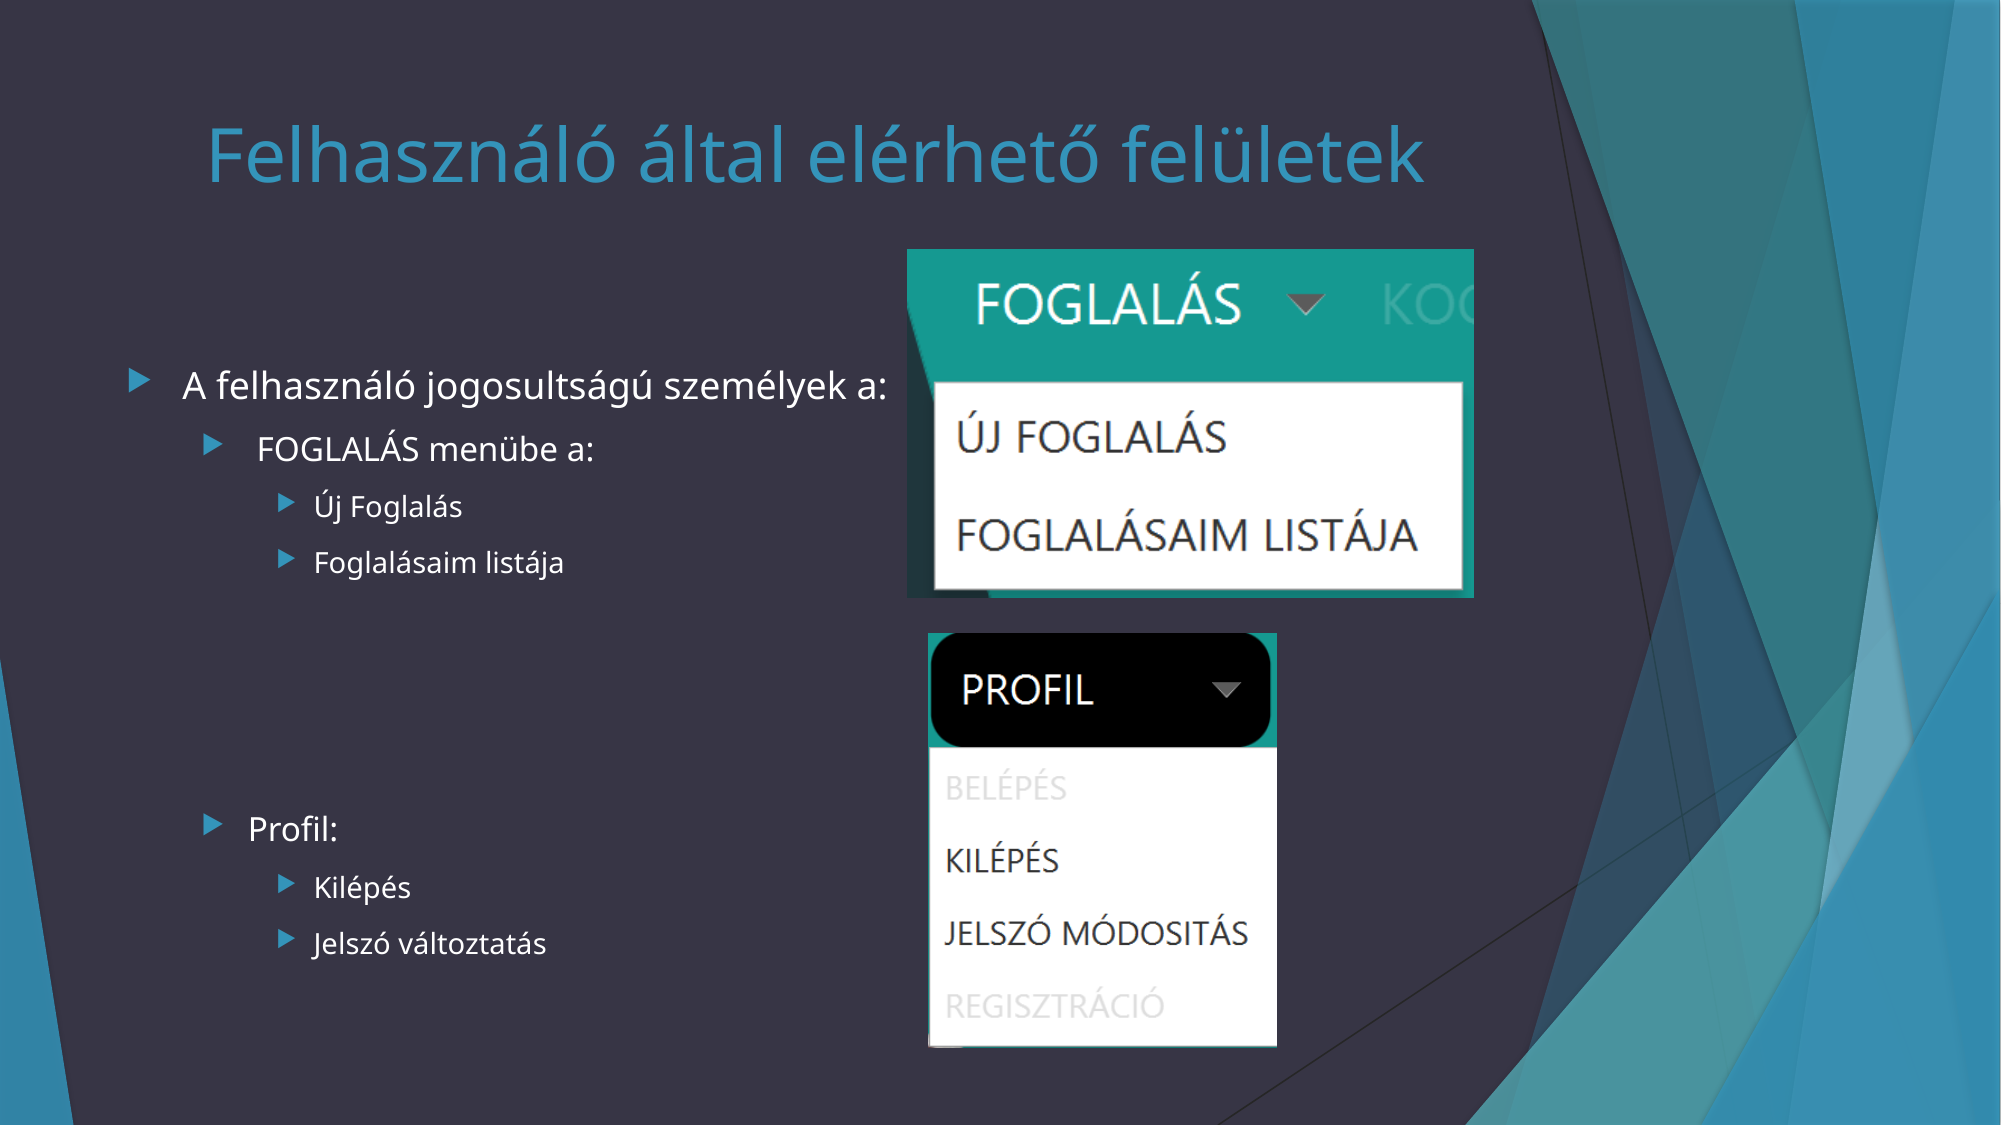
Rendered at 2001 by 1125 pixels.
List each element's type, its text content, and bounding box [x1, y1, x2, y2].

picture [928, 633, 1277, 1048]
title Felhasználó által elérhető felületek [111, 99, 1522, 317]
picture [907, 249, 1474, 599]
list A felhasználó jogosultságú személyek a: FOGLALÁS menübe a: Új Foglalás Foglalásaim listája Profil: Kilépés Jelszó változtatás [111, 354, 908, 992]
